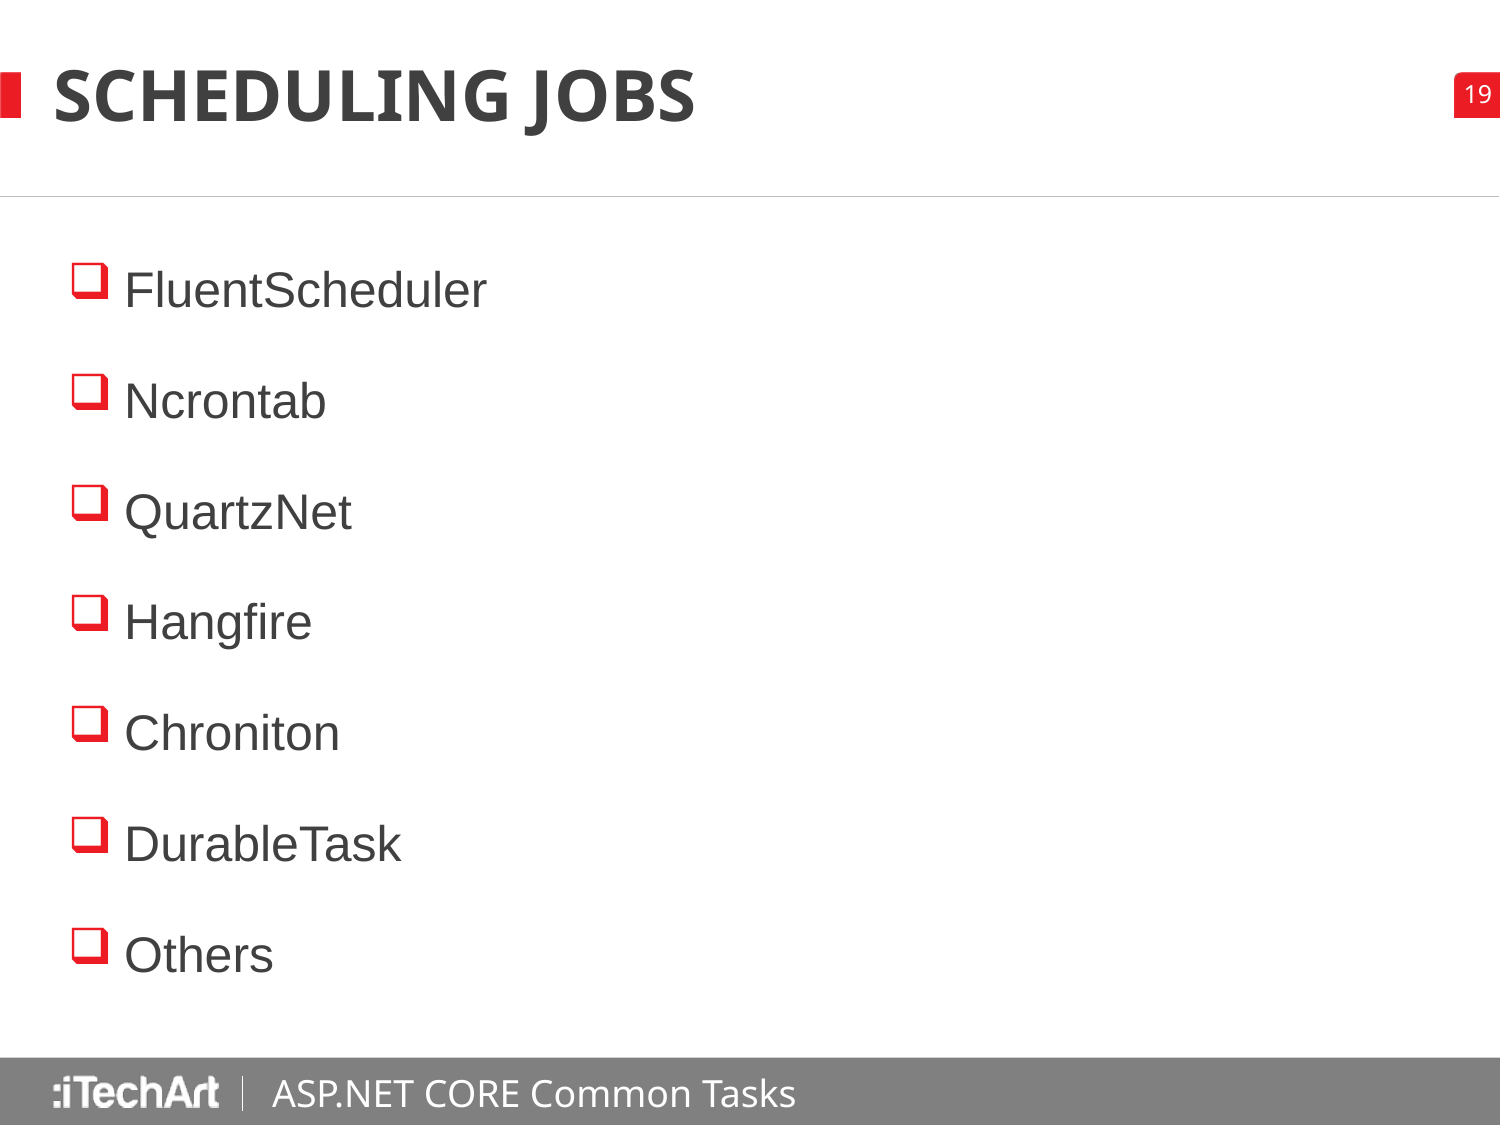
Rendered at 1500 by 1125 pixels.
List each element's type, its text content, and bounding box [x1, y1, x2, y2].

picture [0, 72, 21, 118]
list FluentScheduler Ncrontab QuartzNet Hangfire Chroniton DurableTask Others [53, 220, 1447, 1024]
picture [53, 1075, 219, 1108]
picture [1454, 72, 1500, 118]
title Scheduling JOBS [53, 0, 1449, 197]
